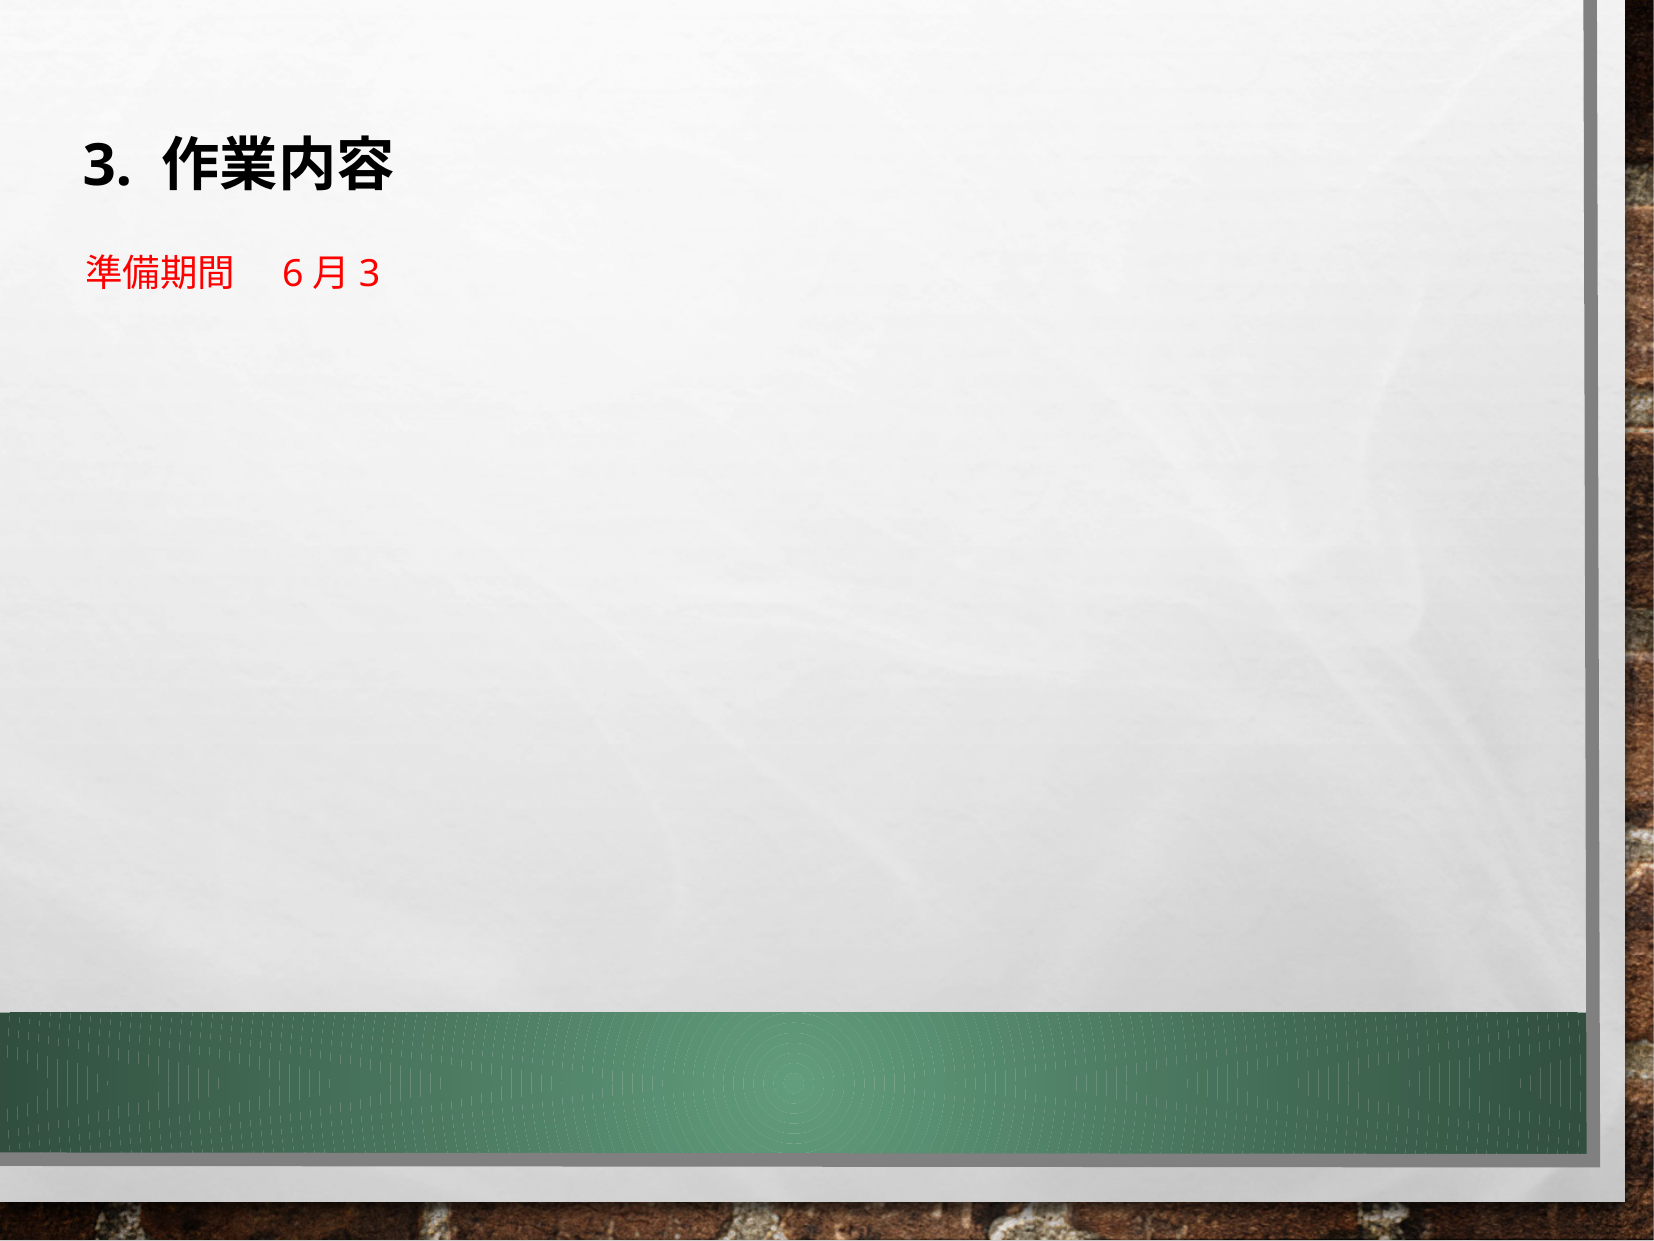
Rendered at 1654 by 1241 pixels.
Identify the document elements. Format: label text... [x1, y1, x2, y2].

text_box 準備期間 6月3 [70, 230, 1638, 1010]
text_box 3. 作業内容 [82, 49, 1571, 230]
picture [0, 0, 1654, 1240]
